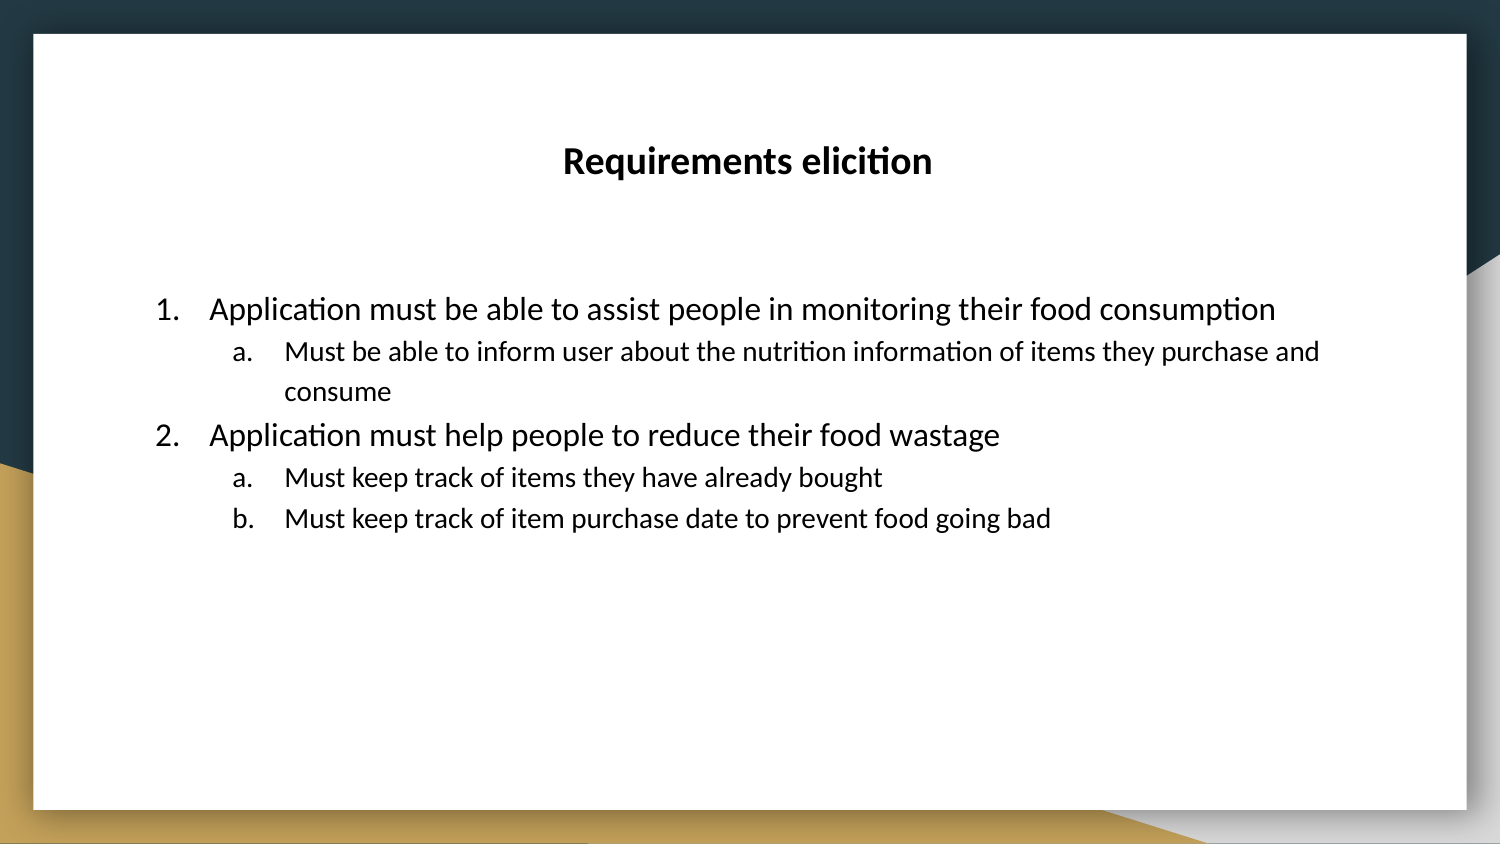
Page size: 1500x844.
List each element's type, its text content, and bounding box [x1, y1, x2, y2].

text_box Requirements elicition [548, 120, 952, 198]
list Application must be able to assist people in monitoring their food consumption Must be able to inform user about the nutrition information of items they purchase and consume Application must help people to reduce their food wastage Must keep track of items they have already bought Must keep track of item purchase date to prevent food going bad [119, 266, 1351, 668]
